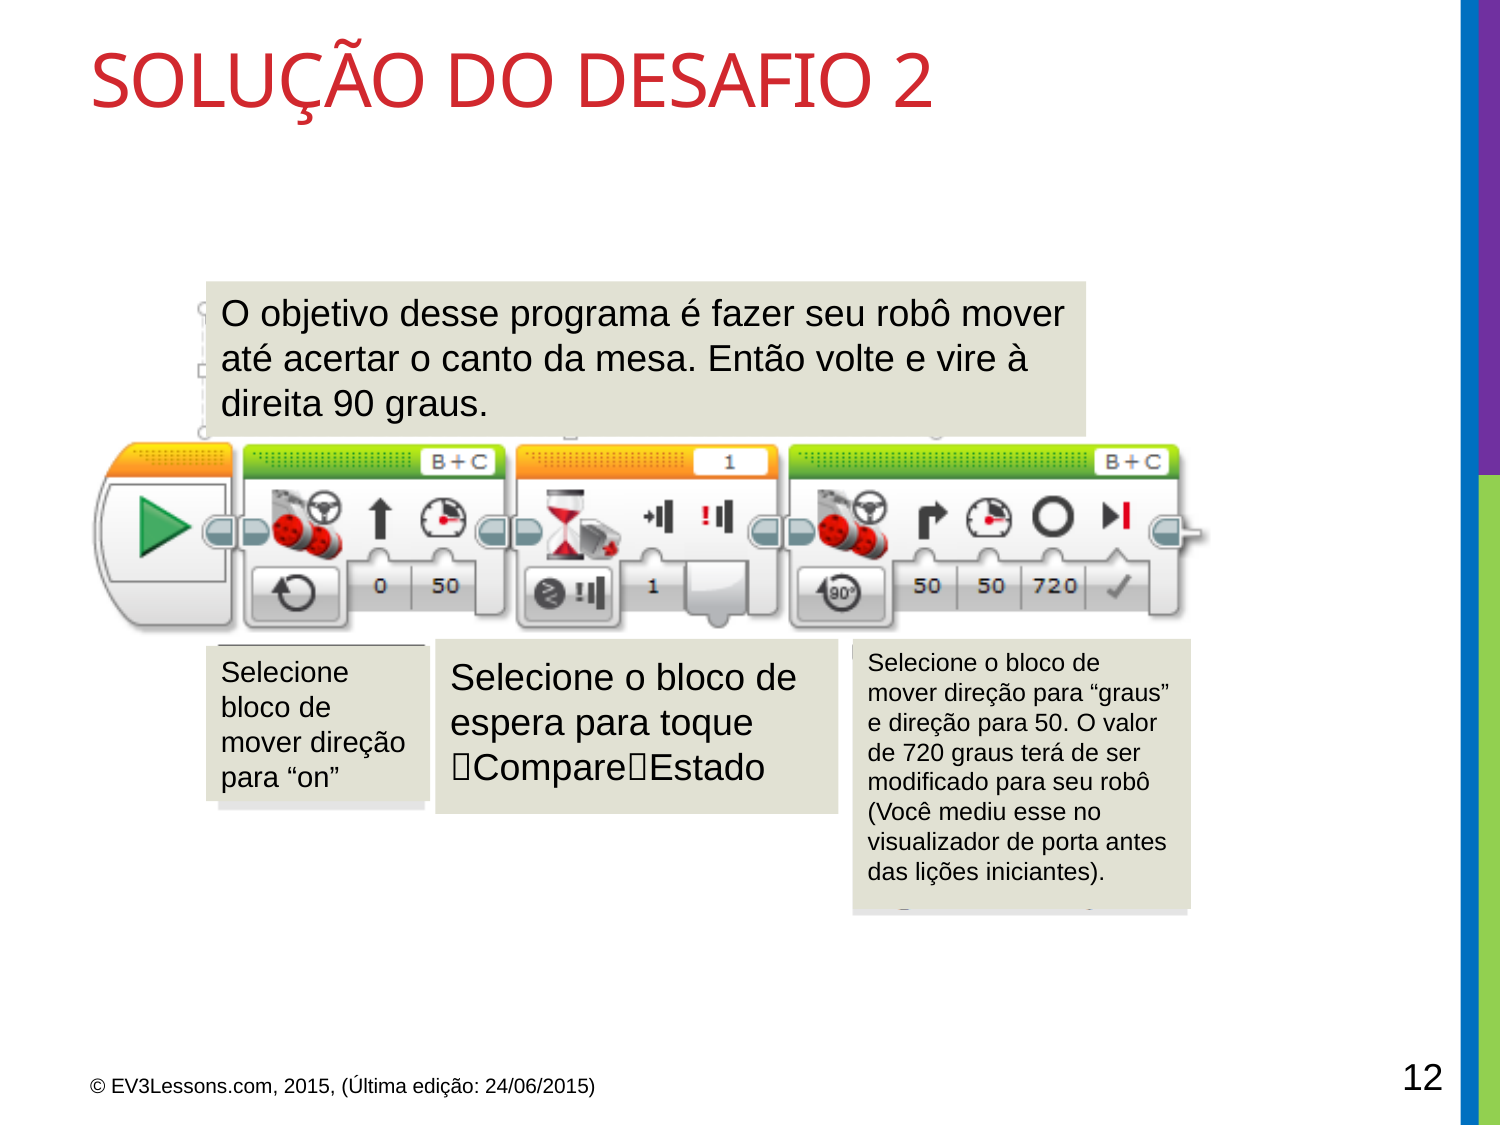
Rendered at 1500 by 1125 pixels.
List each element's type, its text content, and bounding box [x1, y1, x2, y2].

list Add Screenshot [75, 287, 1428, 1005]
title Solução do desafio 2 [75, 25, 1428, 250]
slide_number 12 [1387, 1045, 1491, 1106]
picture [42, 175, 1249, 979]
footer © EV3Lessons.com, 2015, (Última edição: 24/06/2015) [75, 1065, 638, 1112]
